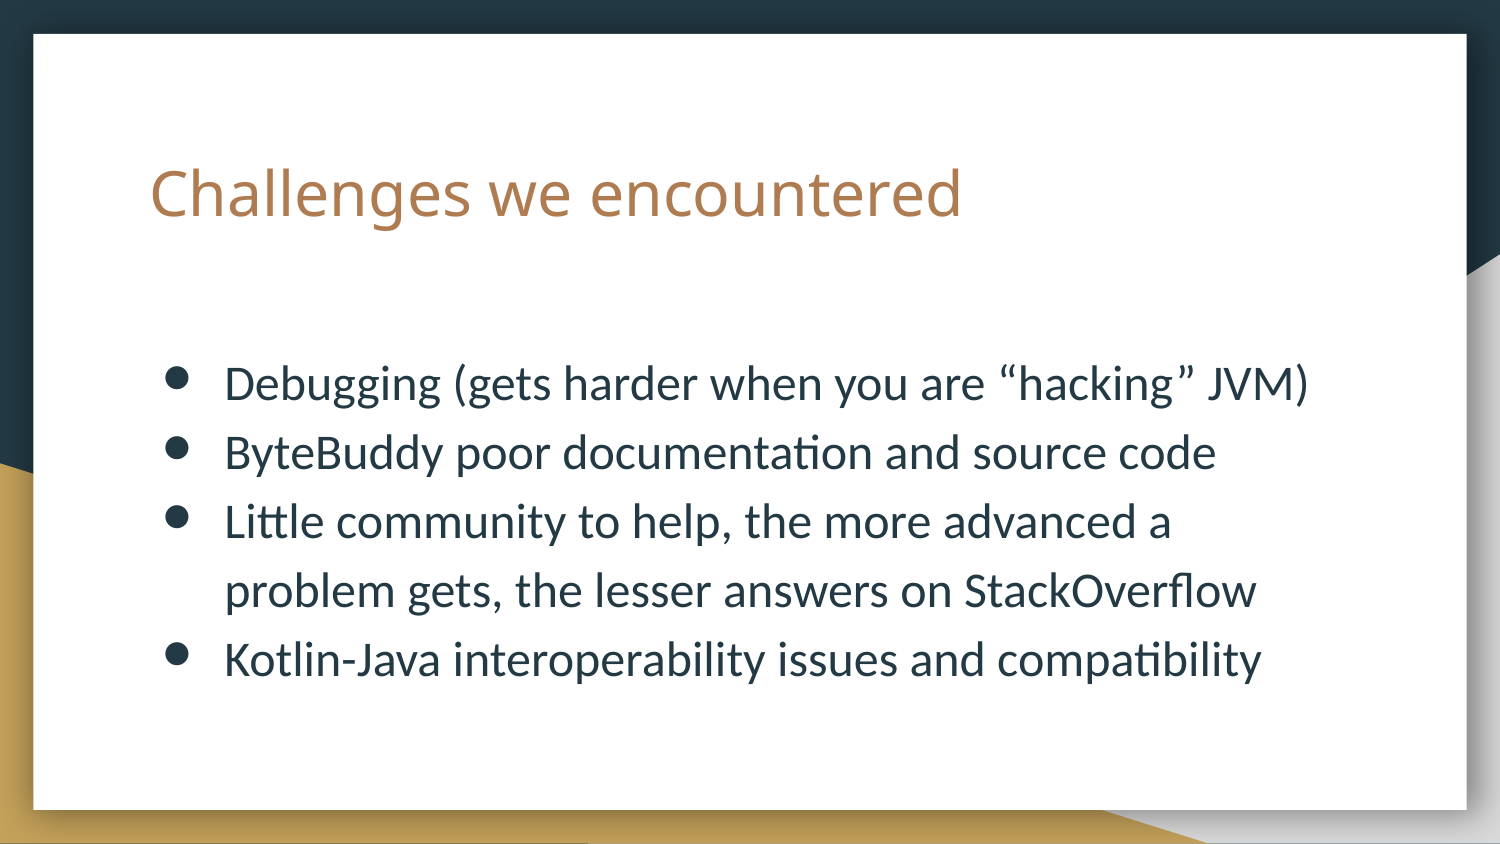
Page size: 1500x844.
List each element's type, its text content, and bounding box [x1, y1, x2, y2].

title Challenges we encountered [134, 138, 1366, 296]
list Debugging (gets harder when you are “hacking” JVM) ByteBuddy poor documentation and source code Little community to help, the more advanced a problem gets, the lesser answers on StackOverflow Kotlin-Java interoperability issues and compatibility [134, 326, 1366, 729]
